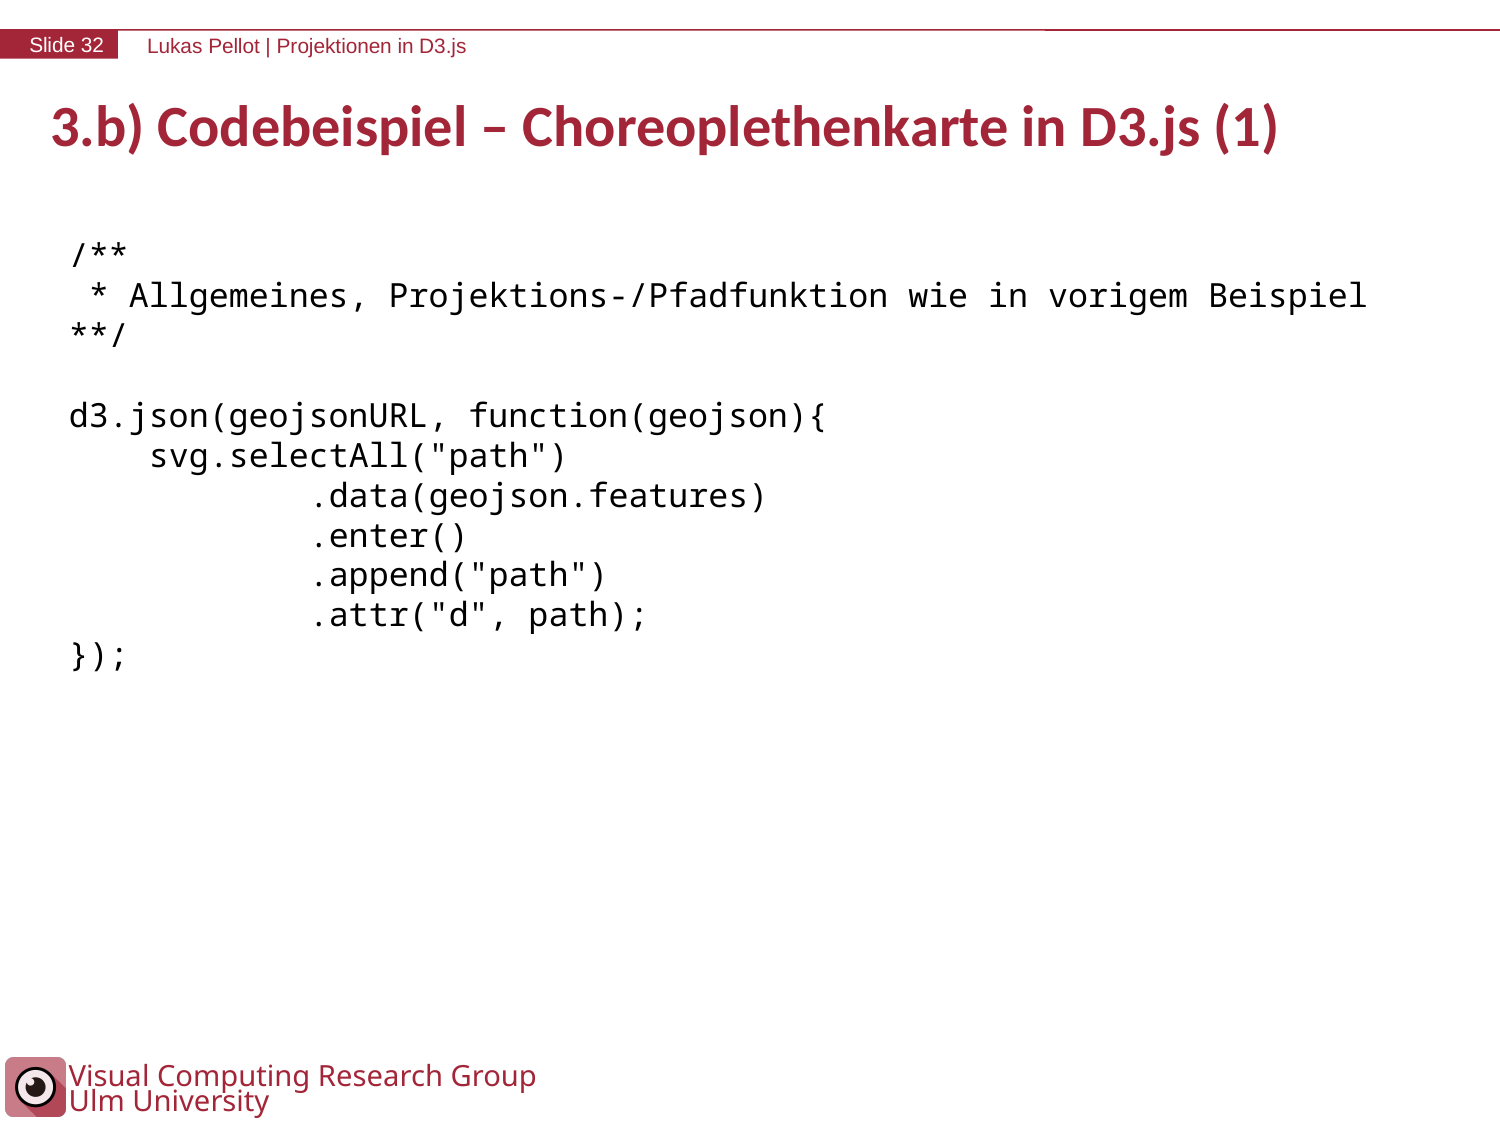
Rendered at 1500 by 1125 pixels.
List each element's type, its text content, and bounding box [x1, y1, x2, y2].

list /** * Allgemeines, Projektions-/Pfadfunktion wie in vorigem Beispiel **/ d3.json(geojsonURL, function(geojson){ svg.selectAll("path") .data(geojson.features) .enter() .append("path") .attr("d", path); }); [35, 187, 1465, 1047]
picture [5, 1057, 66, 1117]
title 3.b) Codebeispiel – Choreoplethenkarte in D3.js (1) [35, 79, 1465, 187]
